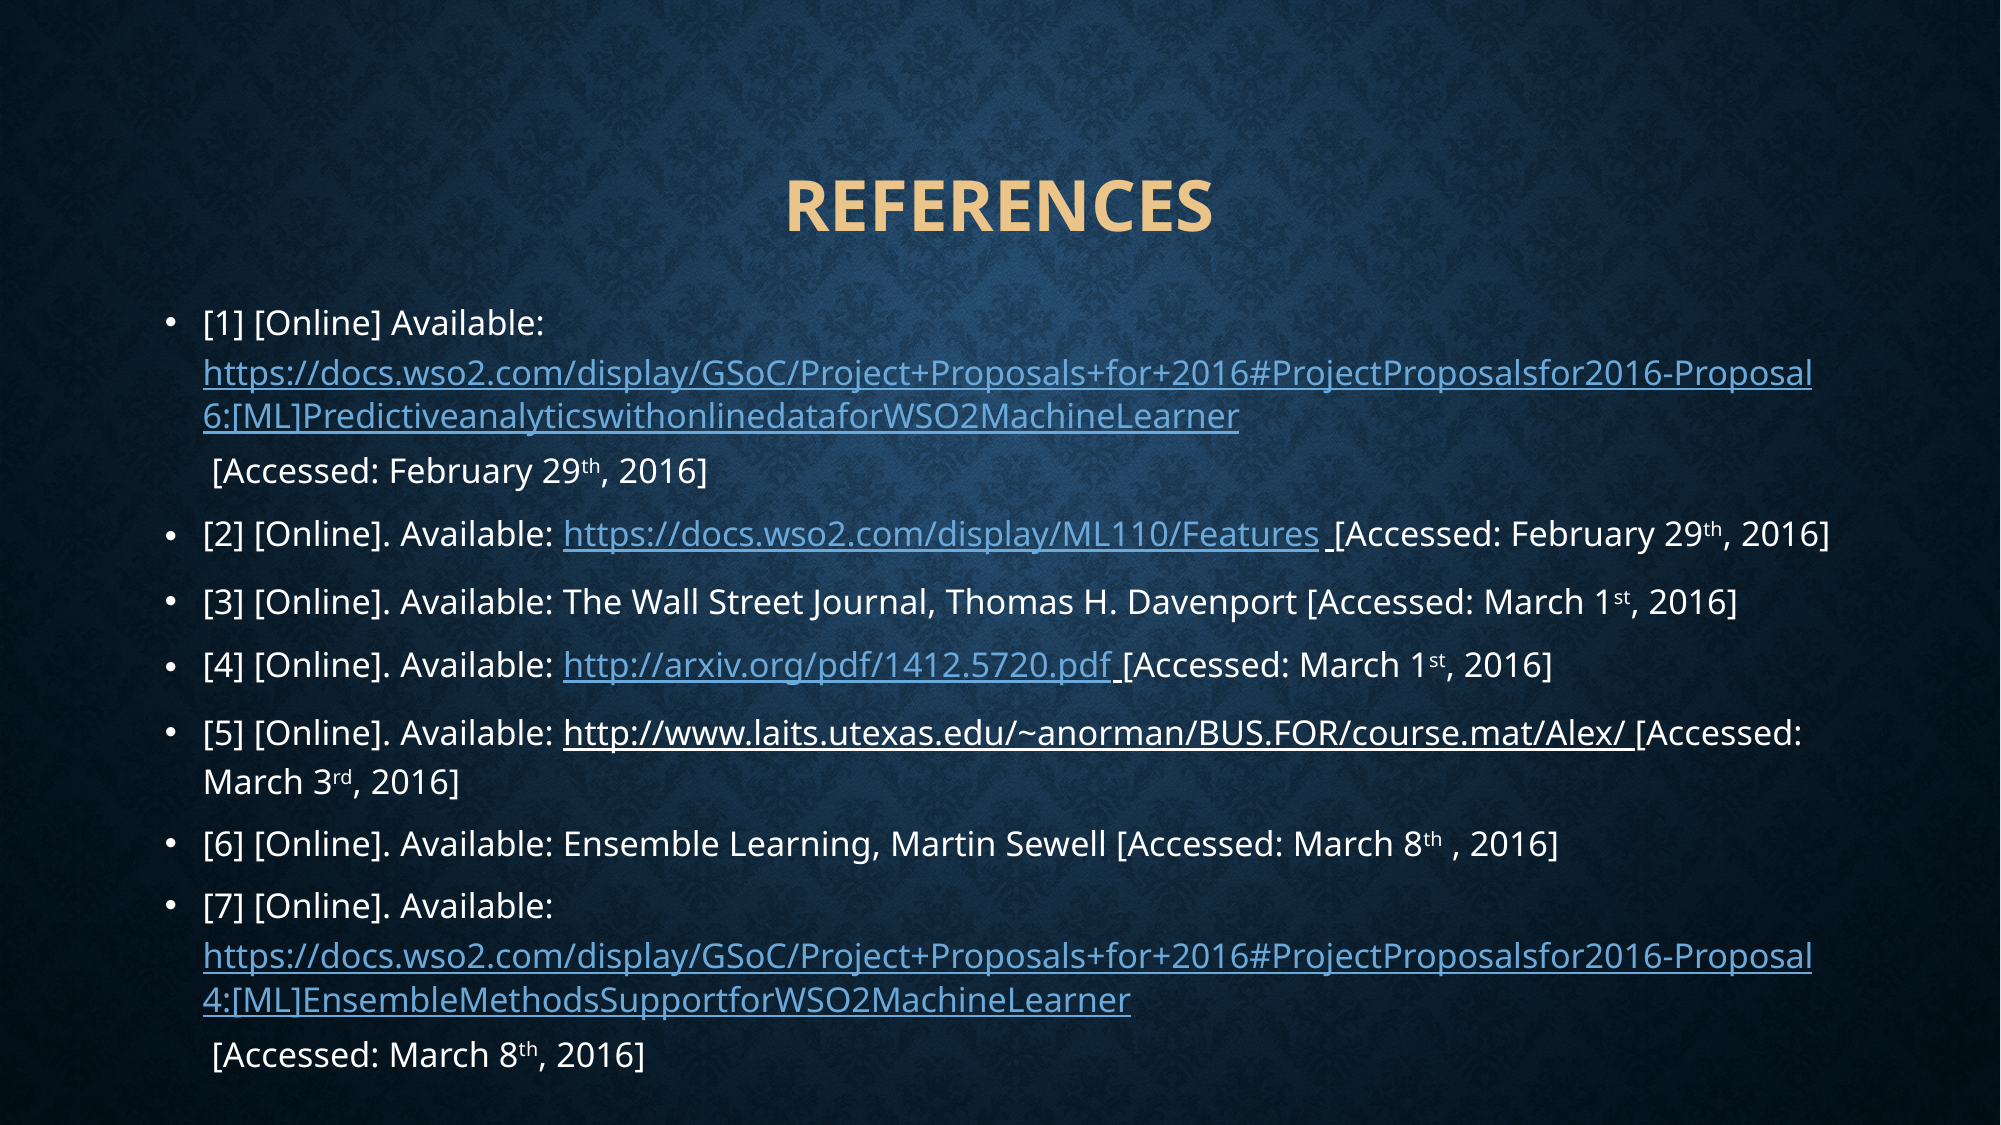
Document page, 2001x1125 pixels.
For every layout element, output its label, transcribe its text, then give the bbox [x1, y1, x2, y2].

title refErences [149, 99, 1849, 285]
list [1] [Online] Available: https://docs.wso2.com/display/GSoC/Project+Proposals+for+2016#ProjectProposalsfor2016-Proposal6:[ML]PredictiveanalyticswithonlinedataforWSO2MachineLearner [Accessed: February 29th, 2016] [2] [Online]. Available: https://docs.wso2.com/display/ML110/Features [Accessed: February 29th, 2016] [3] [Online]. Available: The Wall Street Journal, Thomas H. Davenport [Accessed: March 1st, 2016] [4] [Online]. Available: http://arxiv.org/pdf/1412.5720.pdf [Accessed: March 1st, 2016] [5] [Online]. Available: http://www.laits.utexas.edu/~anorman/BUS.FOR/course.mat/Alex/ [Accessed: March 3rd, 2016] [6] [Online]. Available: Ensemble Learning, Martin Sewell [Accessed: March 8th , 2016] [7] [Online]. Available: https://docs.wso2.com/display/GSoC/Project+Proposals+for+2016#ProjectProposalsfor2016-Proposal4:[ML]EnsembleMethodsSupportforWSO2MachineLearner [Accessed: March 8th, 2016] [149, 285, 1849, 1012]
